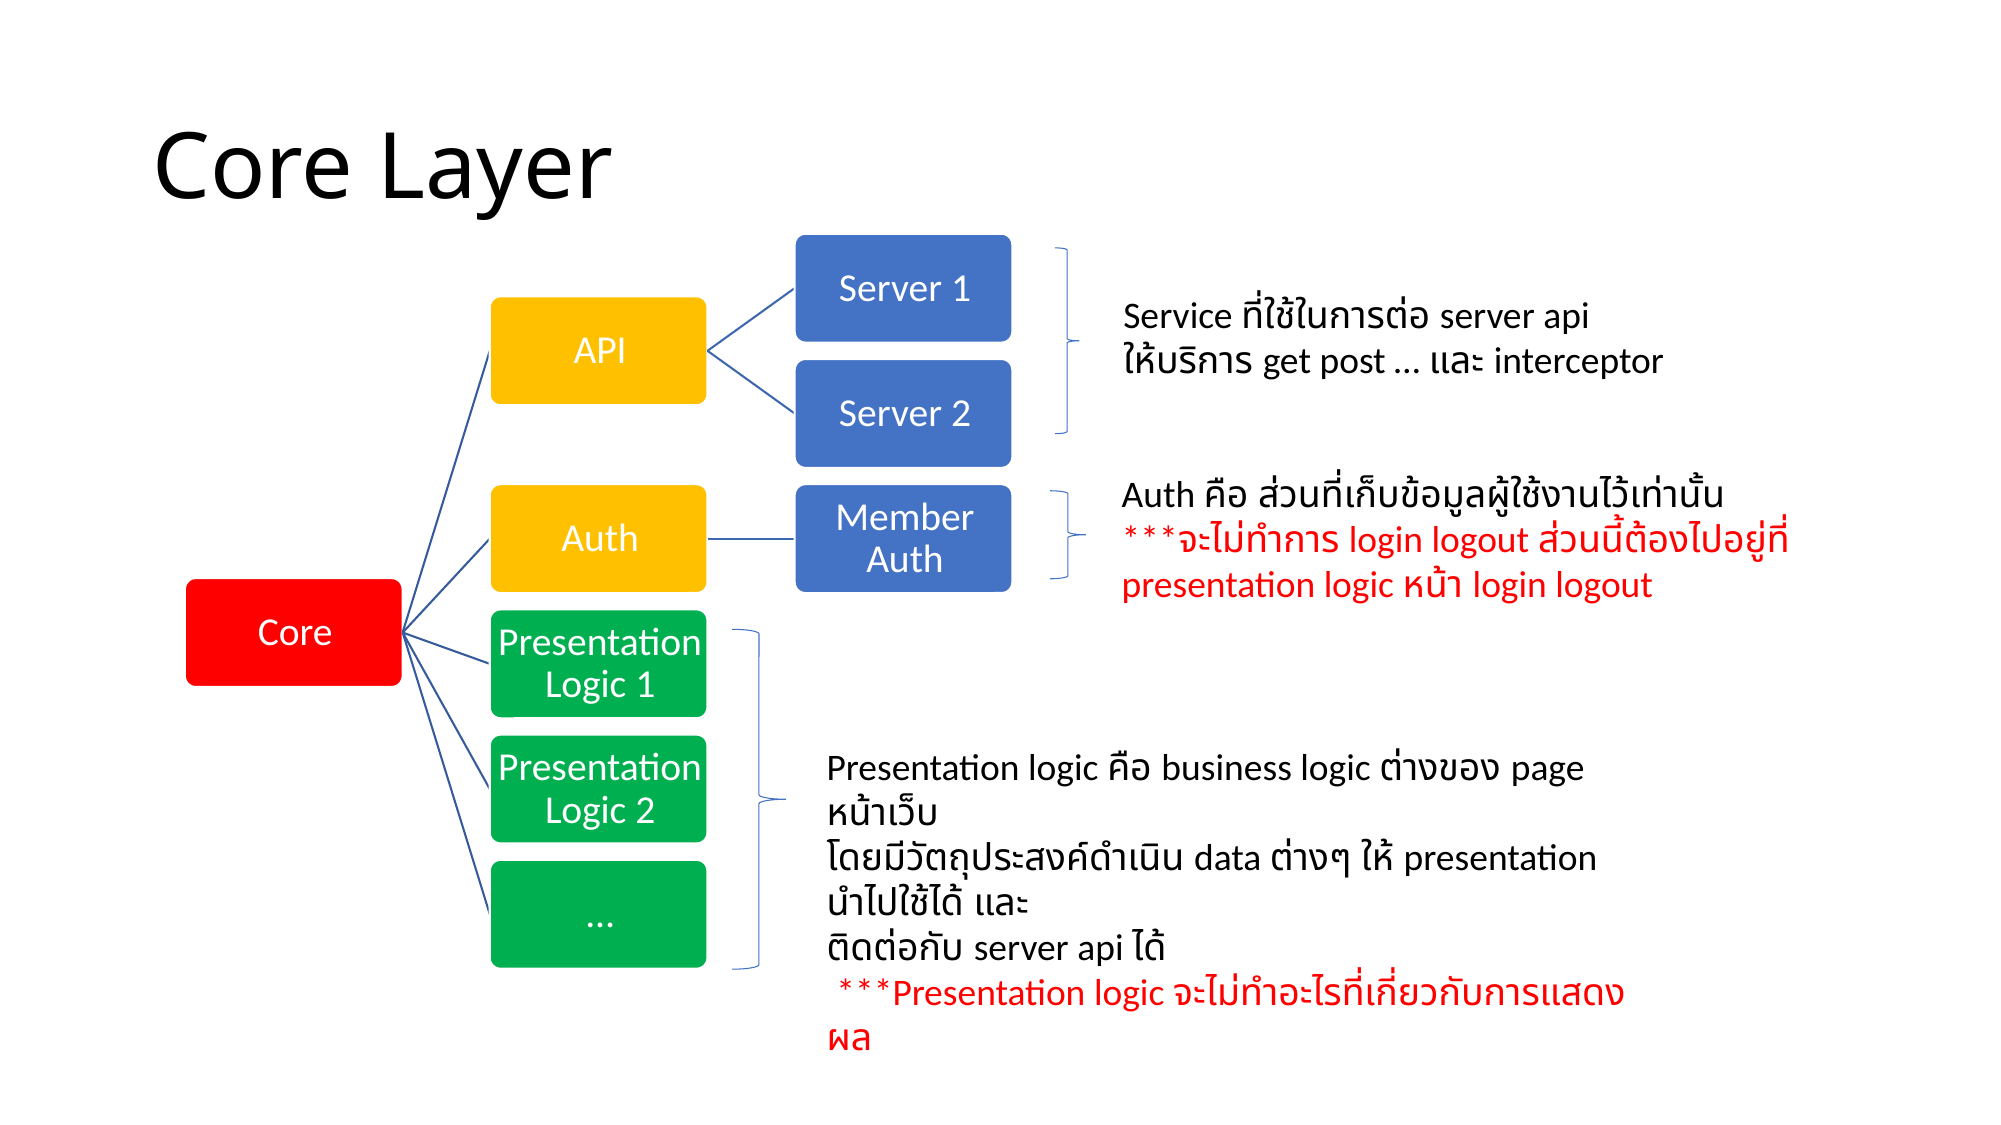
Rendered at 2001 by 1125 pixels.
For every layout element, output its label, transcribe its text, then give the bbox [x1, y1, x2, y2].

title Core Layer [137, 59, 1863, 278]
text_box Auth คือ ส่วนที่เก็บข้อมูลผู้ใช้งานไว้เท่านั้น ***จะไม่ทำการ login logout ส่วนนี้ต้องไปอยู่ที่ presentation logic หน้า login logout [1106, 462, 1916, 613]
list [117, 233, 1080, 970]
text_box Service ที่ใช้ในการต่อ server api ให้บริการ get post … และ interceptor [1108, 283, 1758, 389]
text_box Presentation logic คือ business logic ต่างของ page หน้าเว็บ โดยมีวัตถุประสงค์ดำเนิน data ต่างๆ ให้ presentation นำไปใช้ได้ และ ติดต่อกับ server api ได้ ***Presentation logic จะไม่ทำอะไรที่เกี่ยวกับการแสดงผล [811, 735, 1657, 1065]
